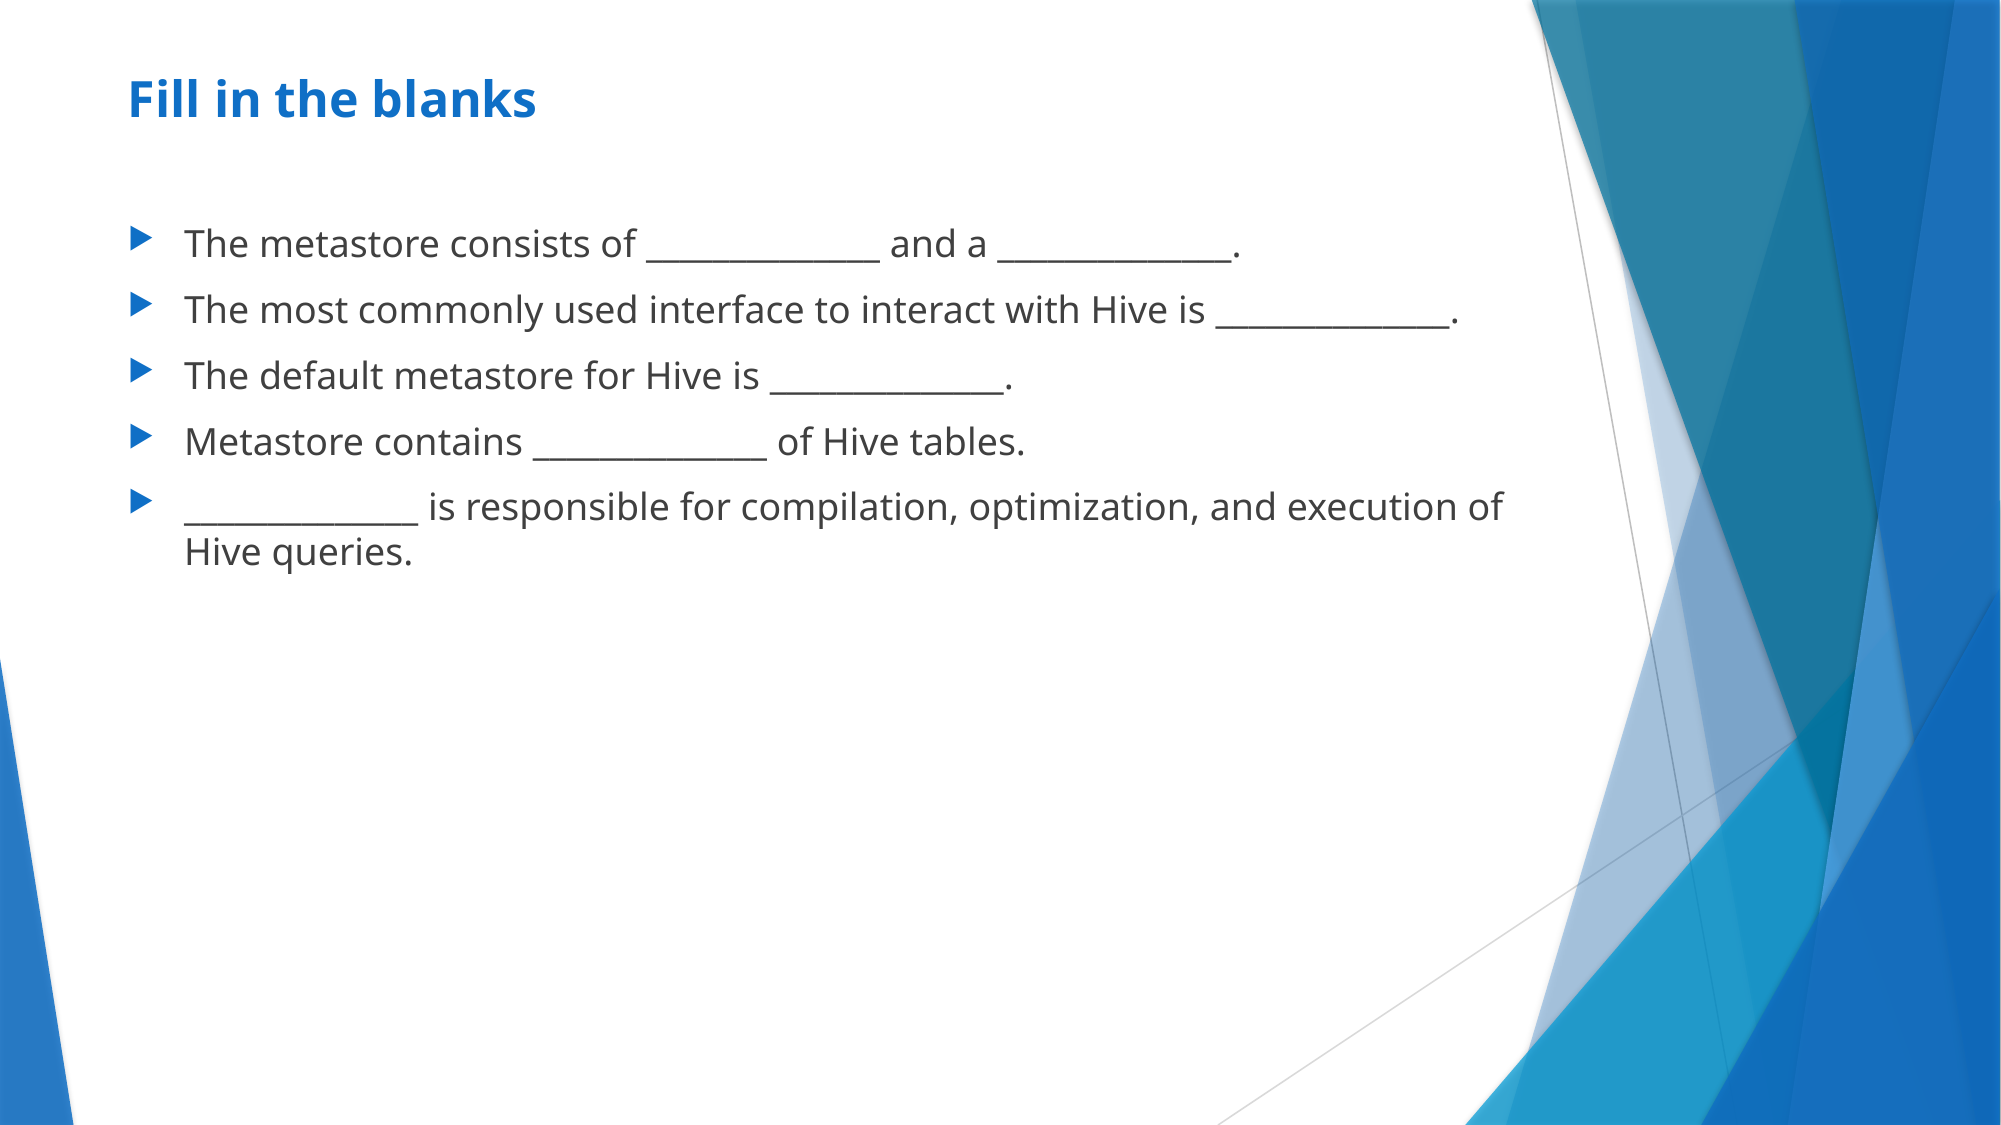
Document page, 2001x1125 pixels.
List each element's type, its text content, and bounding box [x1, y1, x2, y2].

title Fill in the blanks [112, 59, 1481, 145]
list The metastore consists of ______________ and a ______________. The most commonly used interface to interact with Hive is ______________. The default metastore for Hive is ______________. Metastore contains ______________ of Hive tables. ______________ is responsible for compilation, optimization, and execution of Hive queries. [112, 212, 1524, 637]
